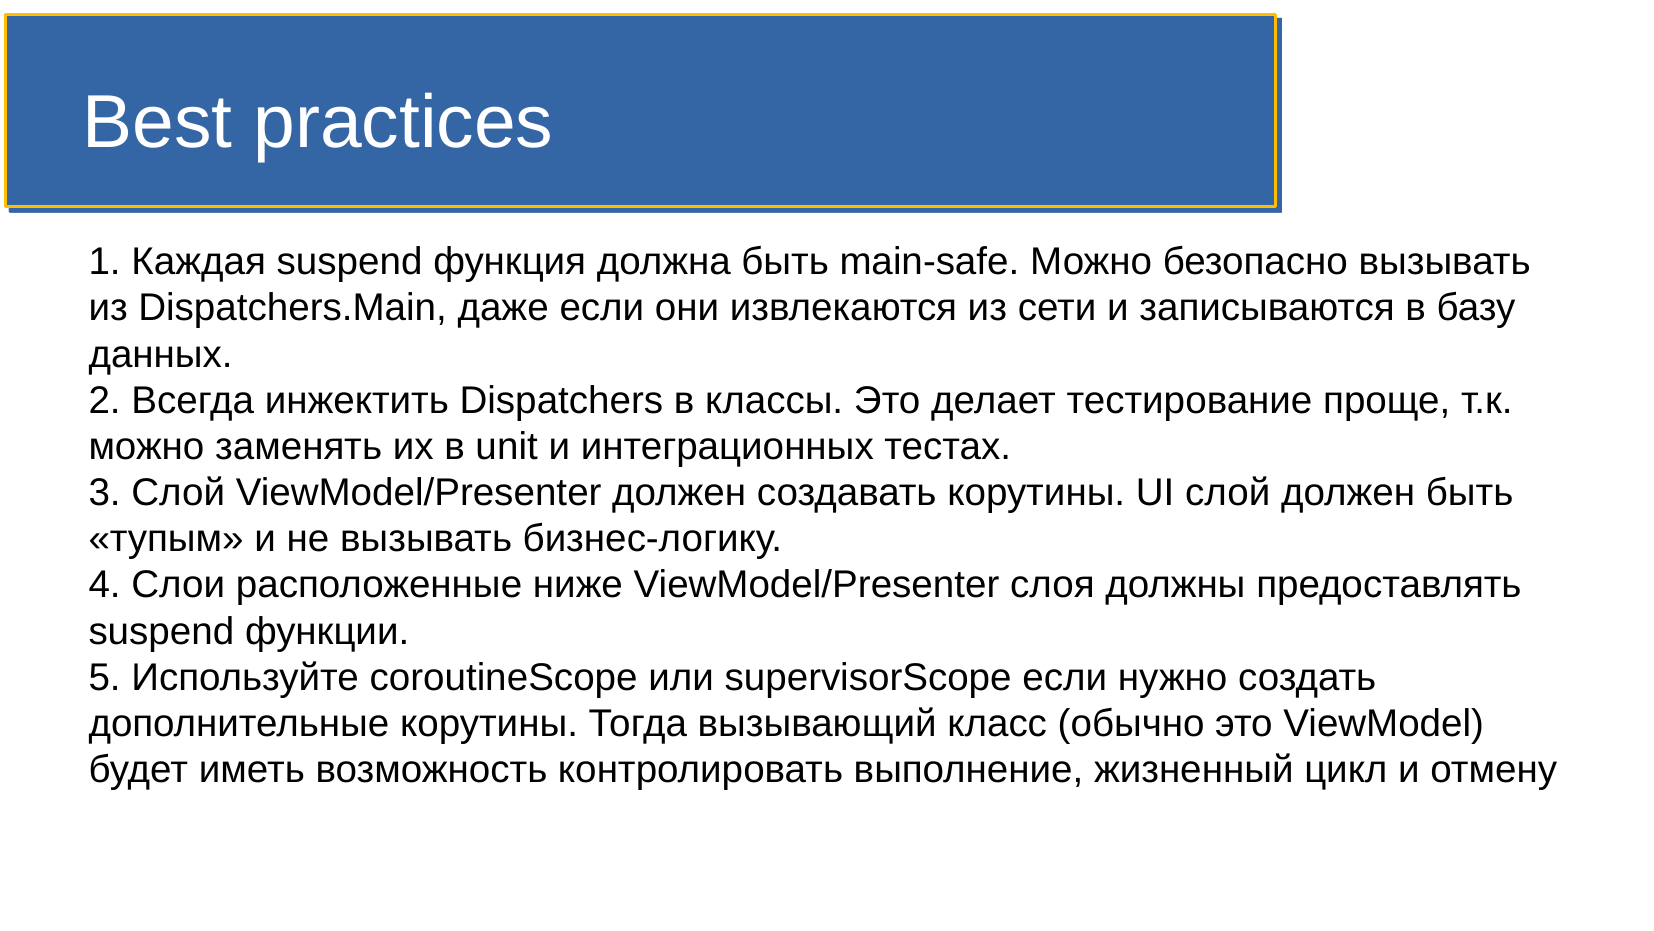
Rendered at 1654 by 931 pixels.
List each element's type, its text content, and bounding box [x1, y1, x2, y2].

text_box Best practices [82, 44, 1235, 192]
text_box 1. Каждая suspend функция должна быть main-safe. Можно безопасно вызывать из Dispatchers.Main, даже если они извлекаются из сети и записываются в базу данных. 2. Всегда инжектить Dispatchers в классы. Это делает тестирование проще, т.к. можно заменять их в unit и интеграционных тестах. 3. Слой ViewModel/Presenter должен создавать корутины. UI слой должен быть «тупым» и не вызывать бизнес-логику. 4. Слои расположенные ниже ViewModel/Presenter слоя должны предоставлять suspend функции. 5. Используйте coroutineScope или supervisorScope если нужно создать дополнительные корутины. Тогда вызывающий класс (обычно это ViewModel) будет иметь возможность контролировать выполнение, жизненный цикл и отмену [88, 236, 1565, 798]
